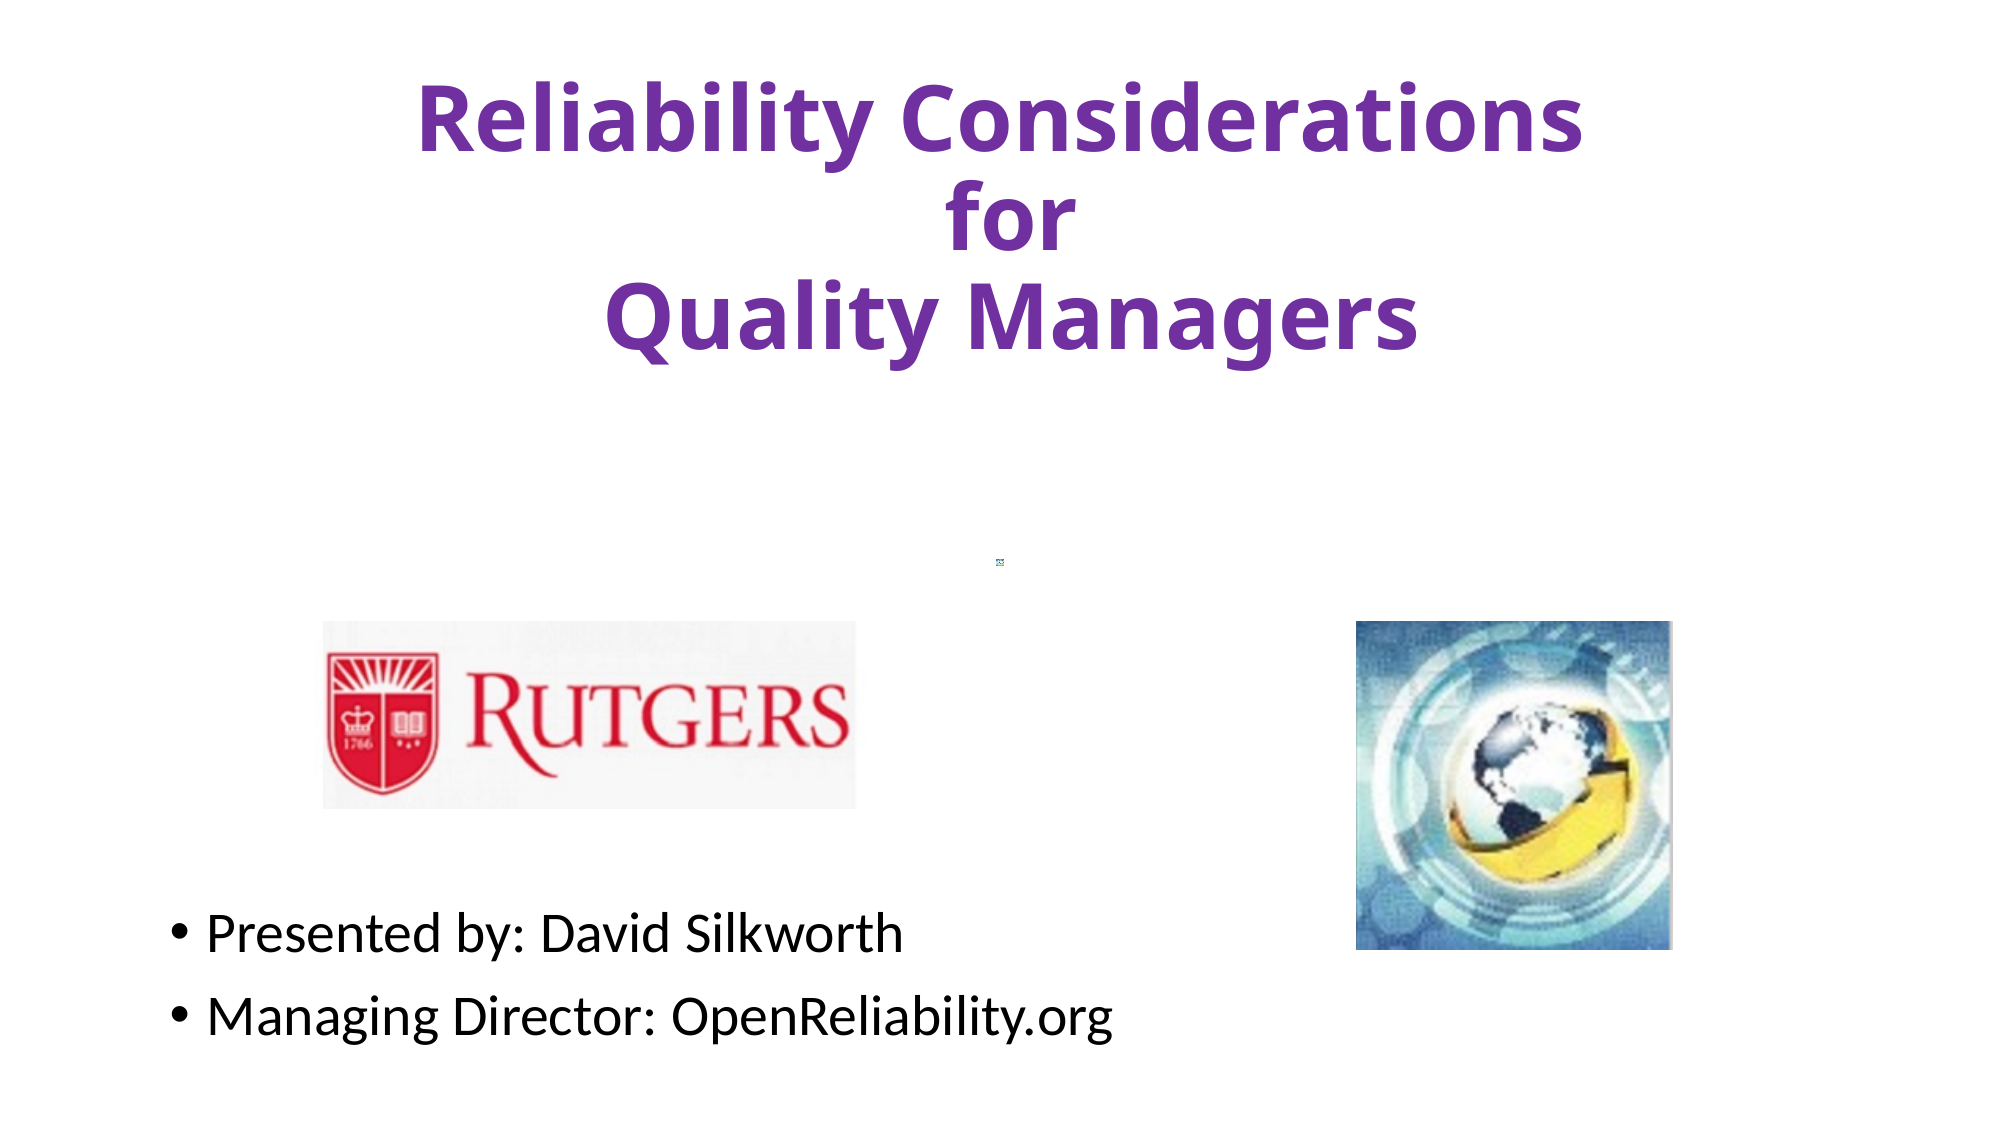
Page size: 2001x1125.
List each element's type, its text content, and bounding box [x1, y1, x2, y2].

picture [314, 621, 867, 810]
list Presented by: David Silkworth Managing Director: OpenReliability.org [154, 895, 1880, 1057]
title Reliability Considerations for Quality Managers [137, 59, 1863, 382]
picture [1356, 621, 1673, 950]
picture [996, 559, 1004, 566]
